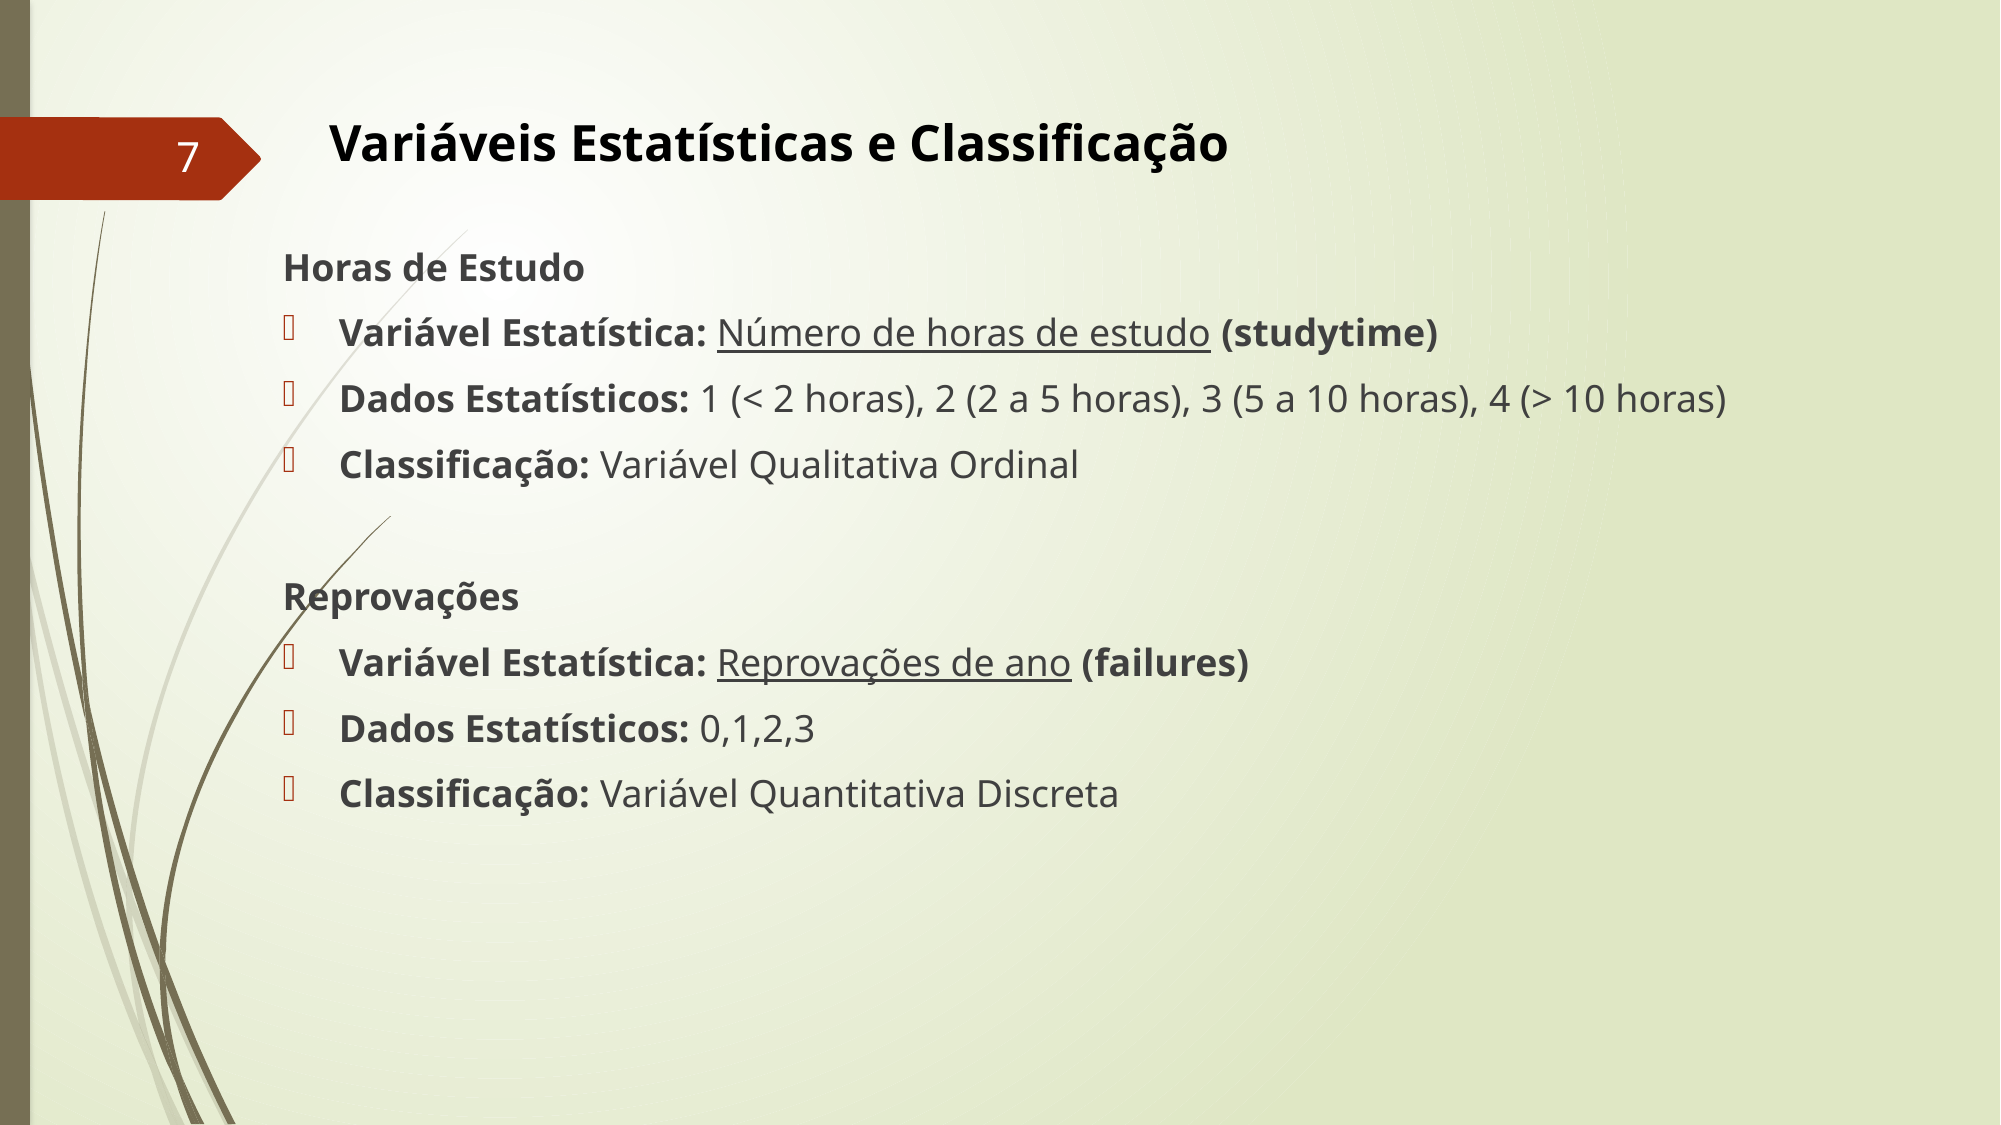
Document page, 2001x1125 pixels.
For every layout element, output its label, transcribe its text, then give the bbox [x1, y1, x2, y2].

list Horas de Estudo Variável Estatística: Número de horas de estudo (studytime) Dados Estatísticos: 1 (< 2 horas), 2 (2 a 5 horas), 3 (5 a 10 horas), 4 (> 10 horas) Classificação: Variável Qualitativa Ordinal Reprovações Variável Estatística: Reprovações de ano (failures) Dados Estatísticos: 0,1,2,3 Classificação: Variável Quantitativa Discreta [267, 104, 1888, 970]
slide_number 7 [87, 129, 216, 190]
text_box Variáveis Estatísticas e Classificação [314, 103, 1686, 179]
